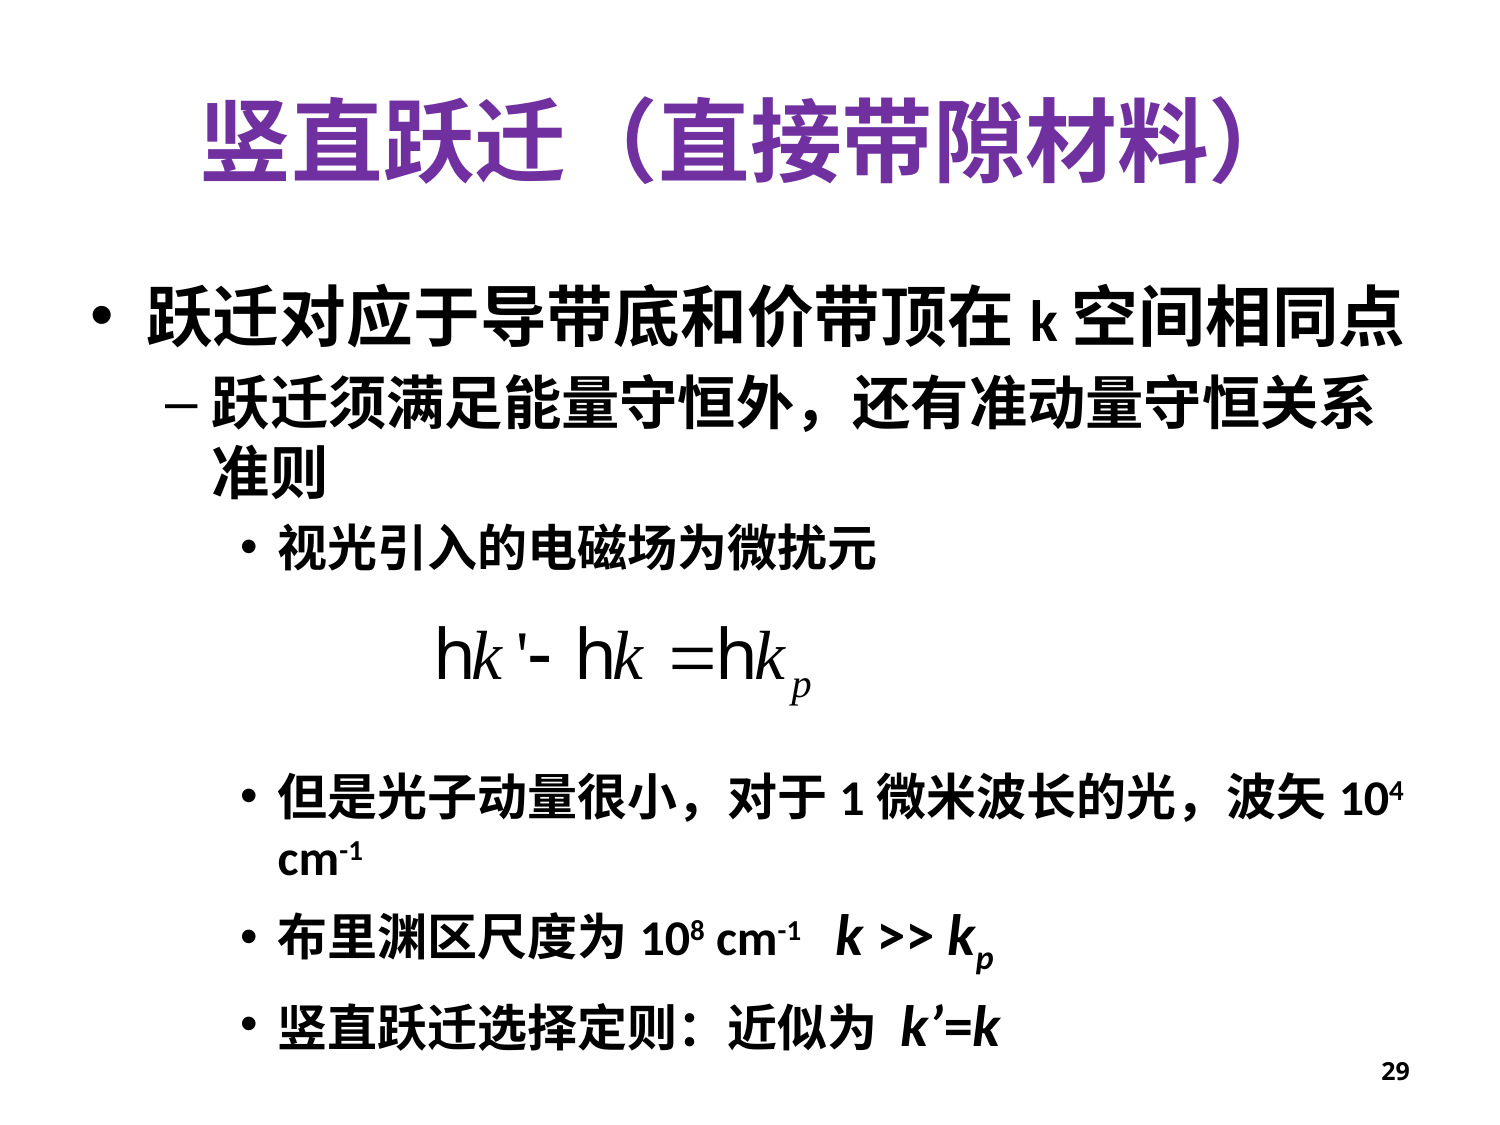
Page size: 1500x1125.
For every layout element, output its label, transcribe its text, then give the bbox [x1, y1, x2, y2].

list 跃迁对应于导带底和价带顶在k空间相同点 跃迁须满足能量守恒外，还有准动量守恒关系准则 视光引入的电磁场为微扰元 但是光子动量很小，对于1微米波长的光，波矢104 cm-1 布里渊区尺度为108 cm-1 k >> kp 竖直跃迁选择定则：近似为 k’=k [75, 267, 1425, 1010]
slide_number 29 [1074, 1042, 1425, 1103]
title 竖直跃迁（直接带隙材料） [75, 45, 1425, 233]
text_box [426, 609, 827, 720]
